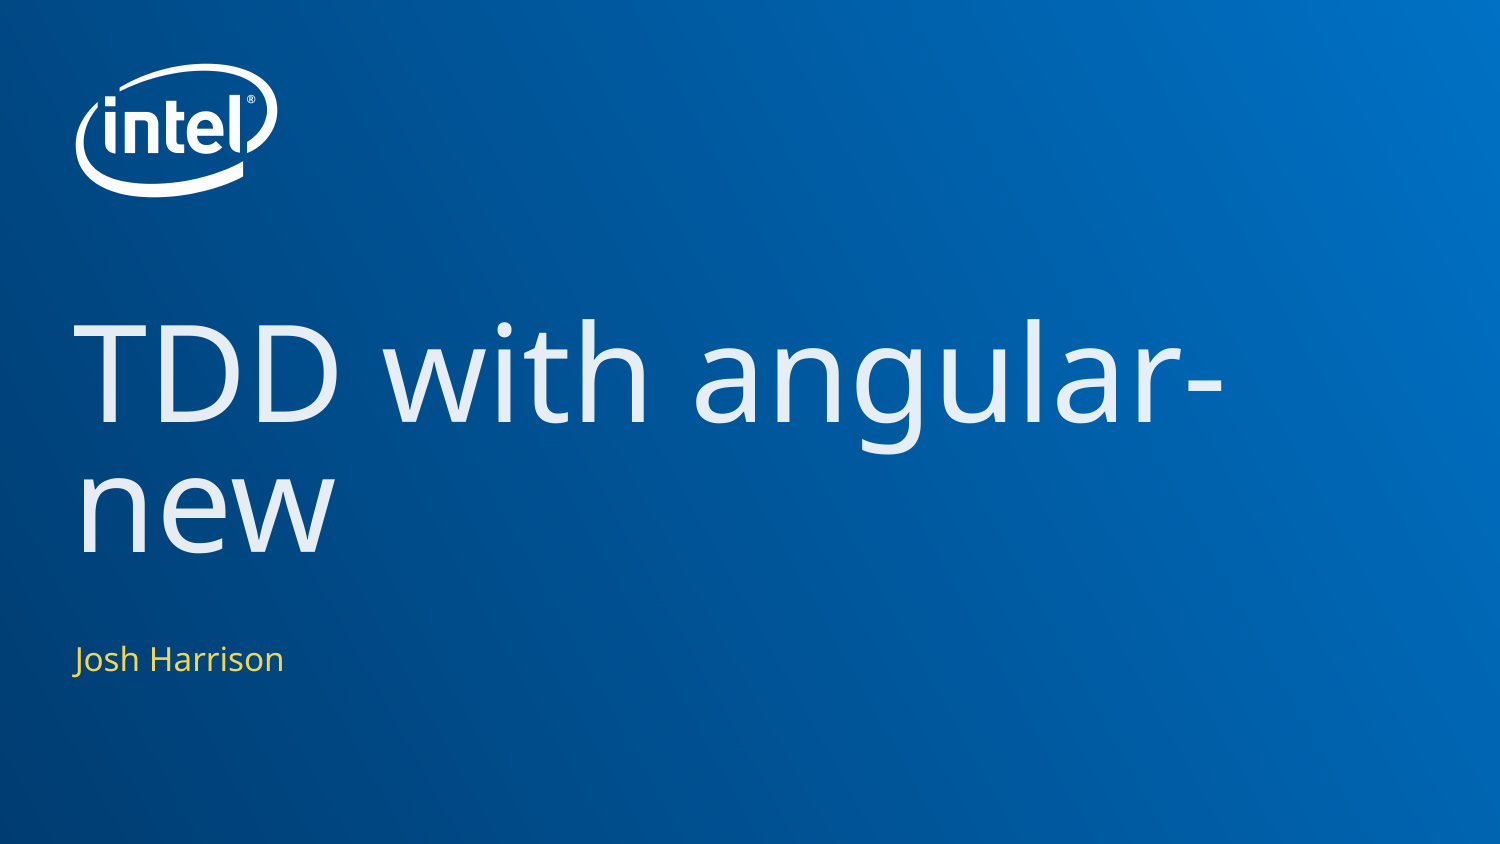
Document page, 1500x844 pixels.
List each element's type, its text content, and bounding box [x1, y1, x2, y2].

picture [74, 62, 279, 199]
title TDD with angular-new [72, 397, 1421, 579]
subtitle Josh Harrison [74, 573, 1114, 725]
